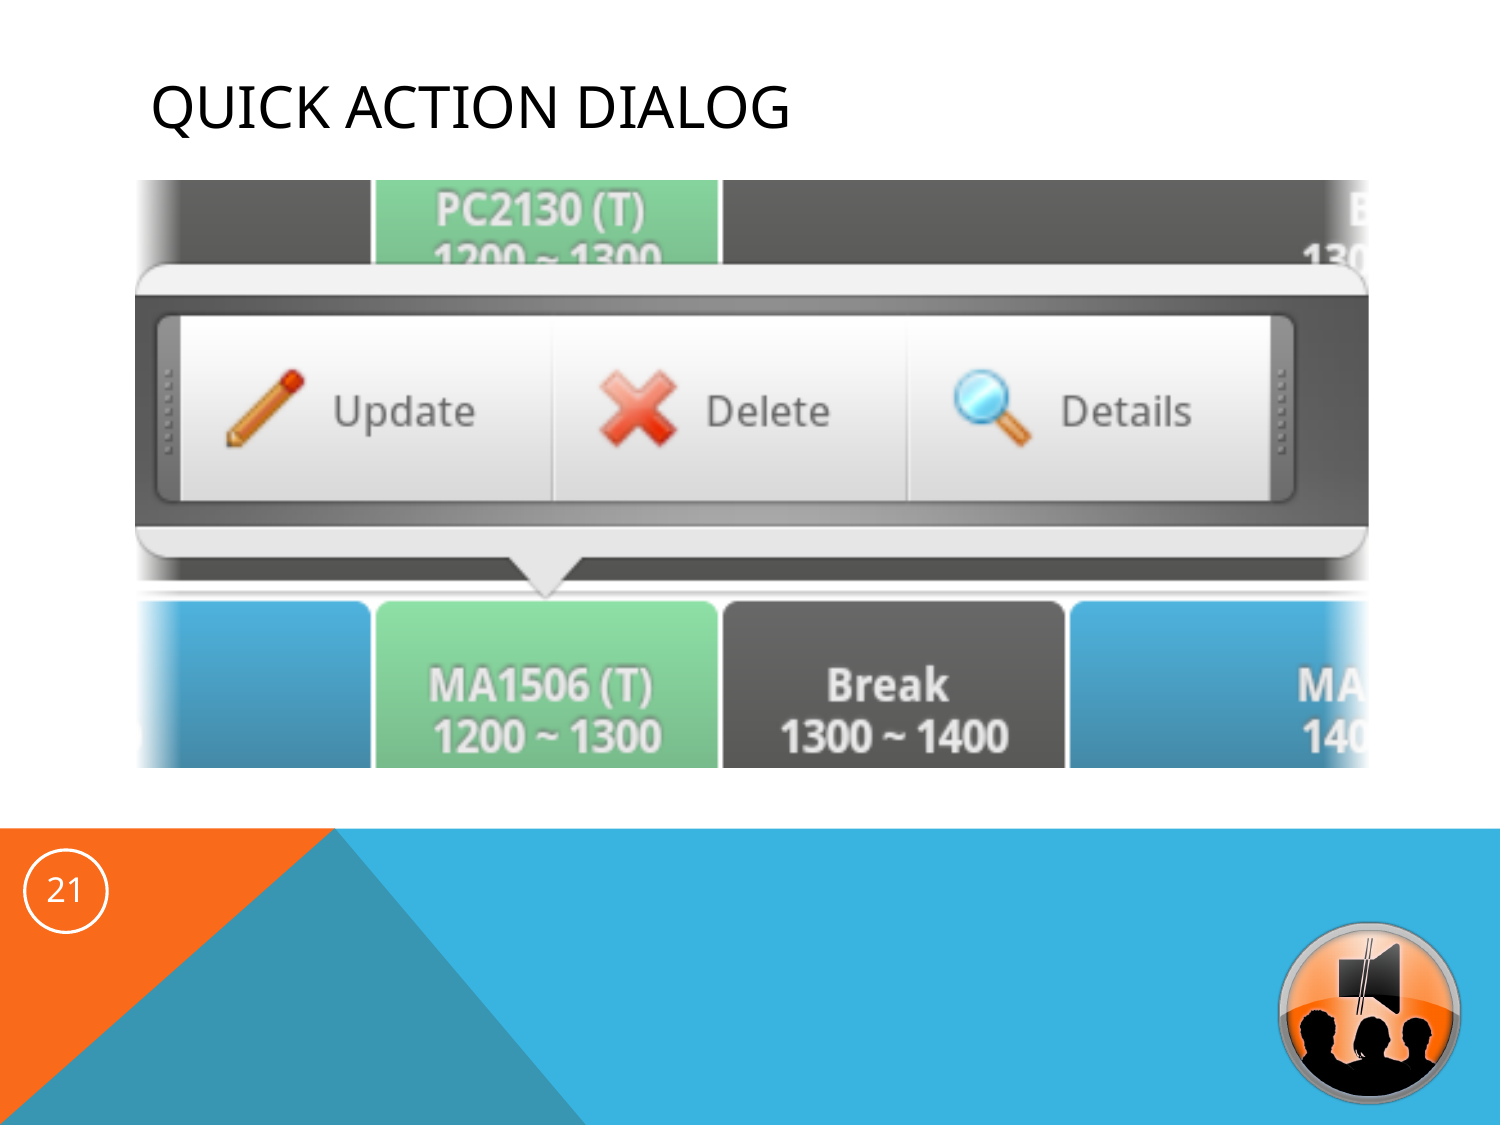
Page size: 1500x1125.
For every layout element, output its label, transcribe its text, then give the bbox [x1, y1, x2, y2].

picture [1274, 917, 1464, 1109]
slide_number 21 [23, 848, 109, 934]
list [134, 180, 1369, 768]
title Quick Action Dialog [135, 60, 1369, 150]
